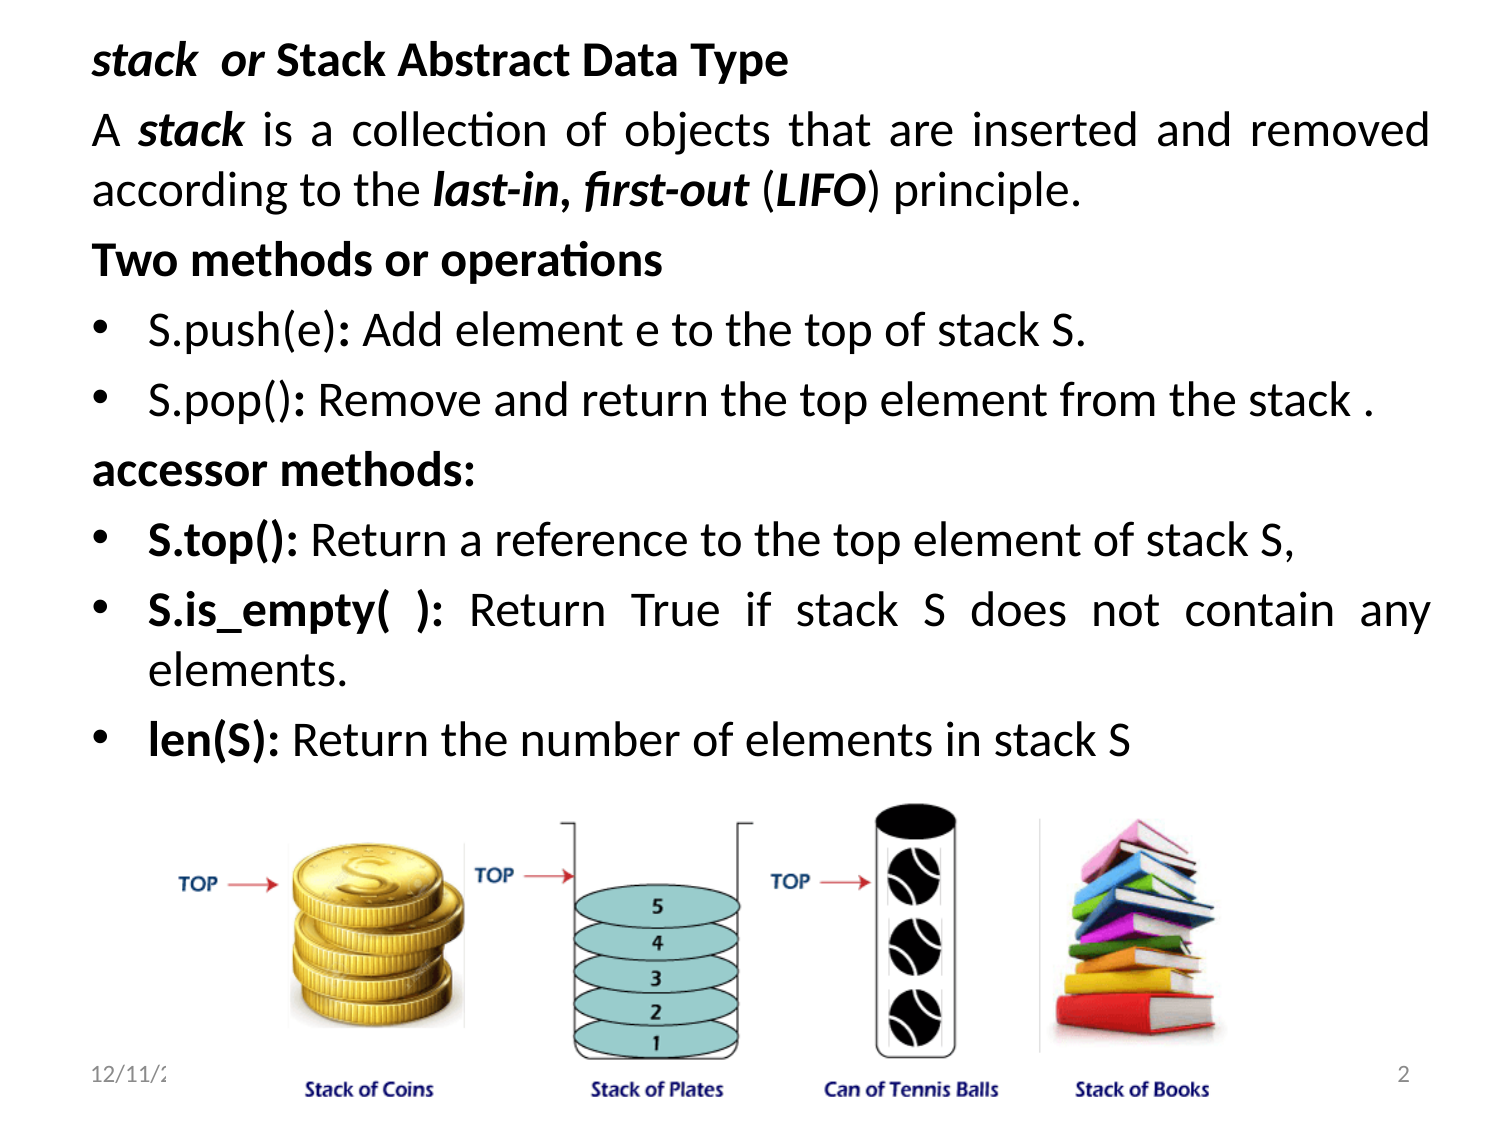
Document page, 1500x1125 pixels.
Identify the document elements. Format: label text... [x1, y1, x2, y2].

slide_number 2 [1240, 1042, 1425, 1103]
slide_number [75, 1042, 161, 1103]
list stack or Stack Abstract Data Type A stack is a collection of objects that are inserted and removed according to the last-in, first-out (LIFO) principle. Two methods or operations S.push(e): Add element e to the top of stack S. S.pop(): Remove and return the top element from the stack . accessor methods: S.top(): Return a reference to the top element of stack S, S.is_empty( ): Return True if stack S does not contain any elements. len(S): Return the number of elements in stack S [76, 19, 1447, 1059]
picture [166, 779, 1234, 1125]
